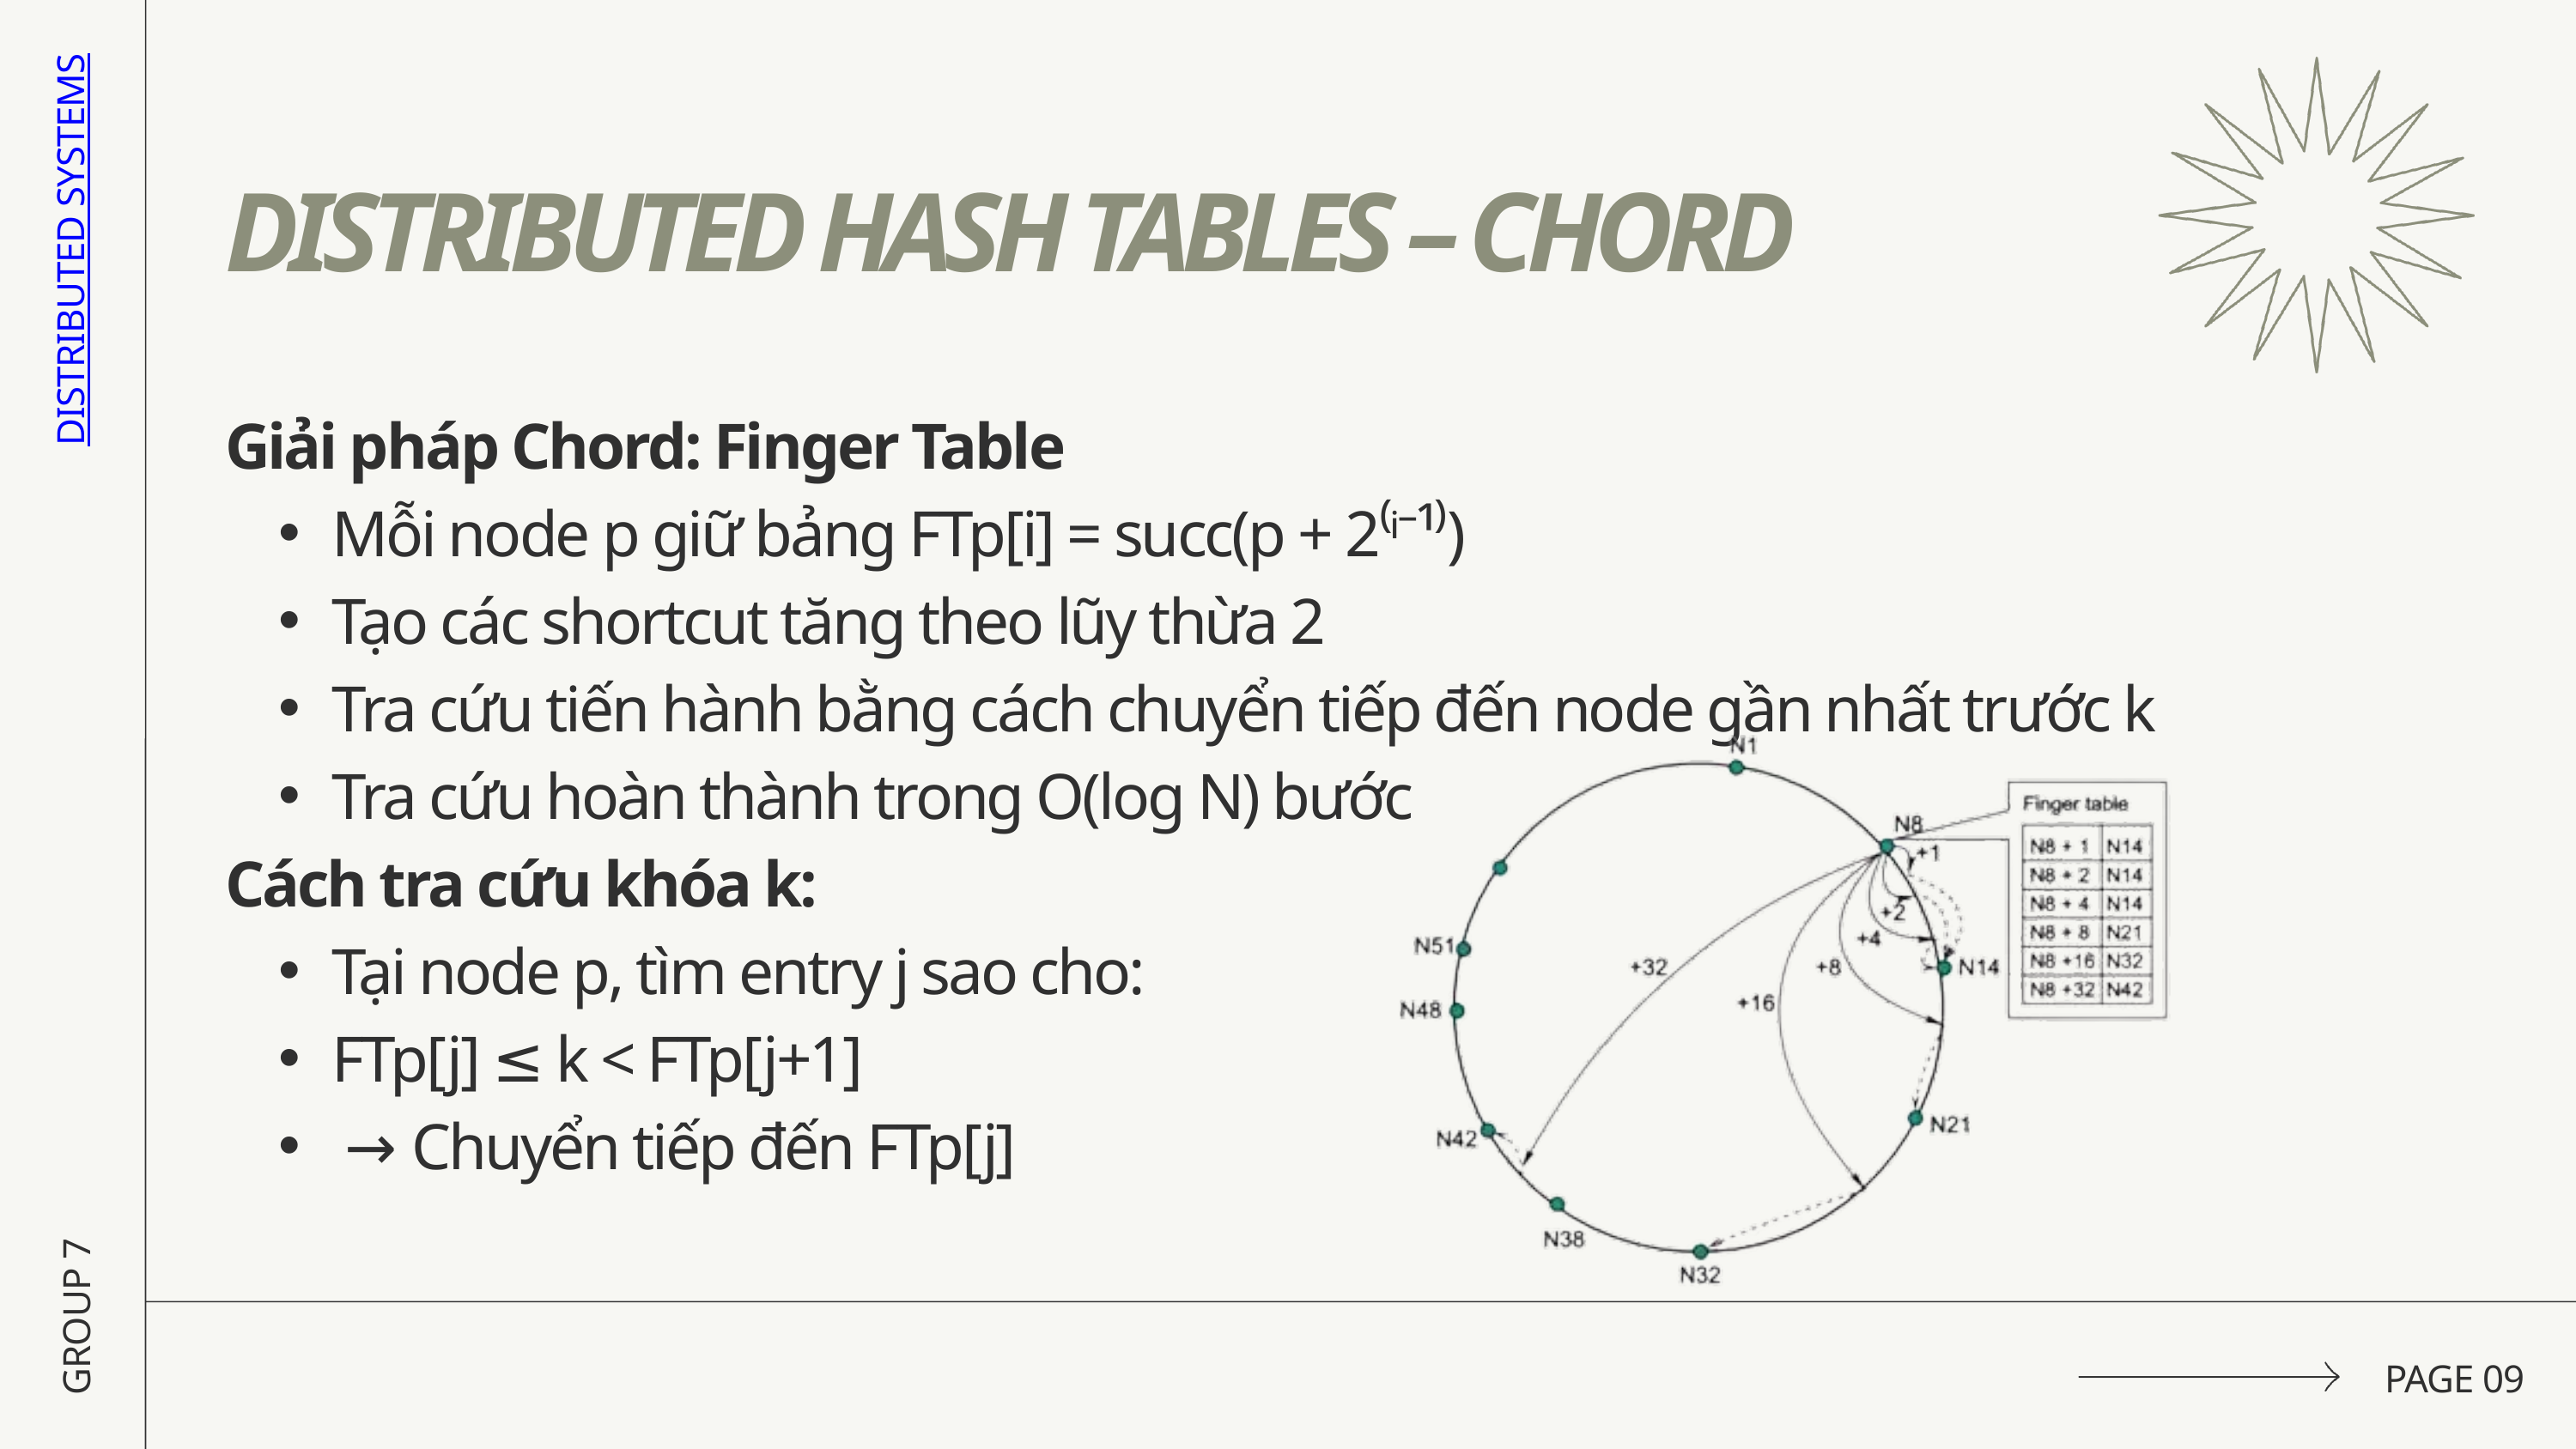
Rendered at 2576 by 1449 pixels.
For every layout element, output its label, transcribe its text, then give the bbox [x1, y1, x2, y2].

text_box [2158, 57, 2475, 373]
text_box DISTRIBUTED HASH TABLES – CHORD [225, 169, 2080, 294]
text_box [1353, 682, 2182, 1302]
text_box DISTRIBUTED SYSTEMS [45, 53, 98, 519]
text_box PAGE 09 [2339, 1347, 2525, 1401]
text_box GROUP 7 [45, 1021, 98, 1396]
text_box Giải pháp Chord: Finger Table Mỗi node p giữ bảng FTp[i] = succ(p + 2⁽ⁱ⁻¹⁾) Tạo các shortcut tăng theo lũy thừa 2 Tra cứu tiến hành bằng cách chuyển tiếp đến node gần nhất trước k Tra cứu hoàn thành trong O(log N) bước Cách tra cứu khóa k: Tại node p, tìm entry j sao cho: FTp[j] ≤ k < FTp[j+1] → Chuyển tiếp đến FTp[j] [225, 393, 2371, 1446]
